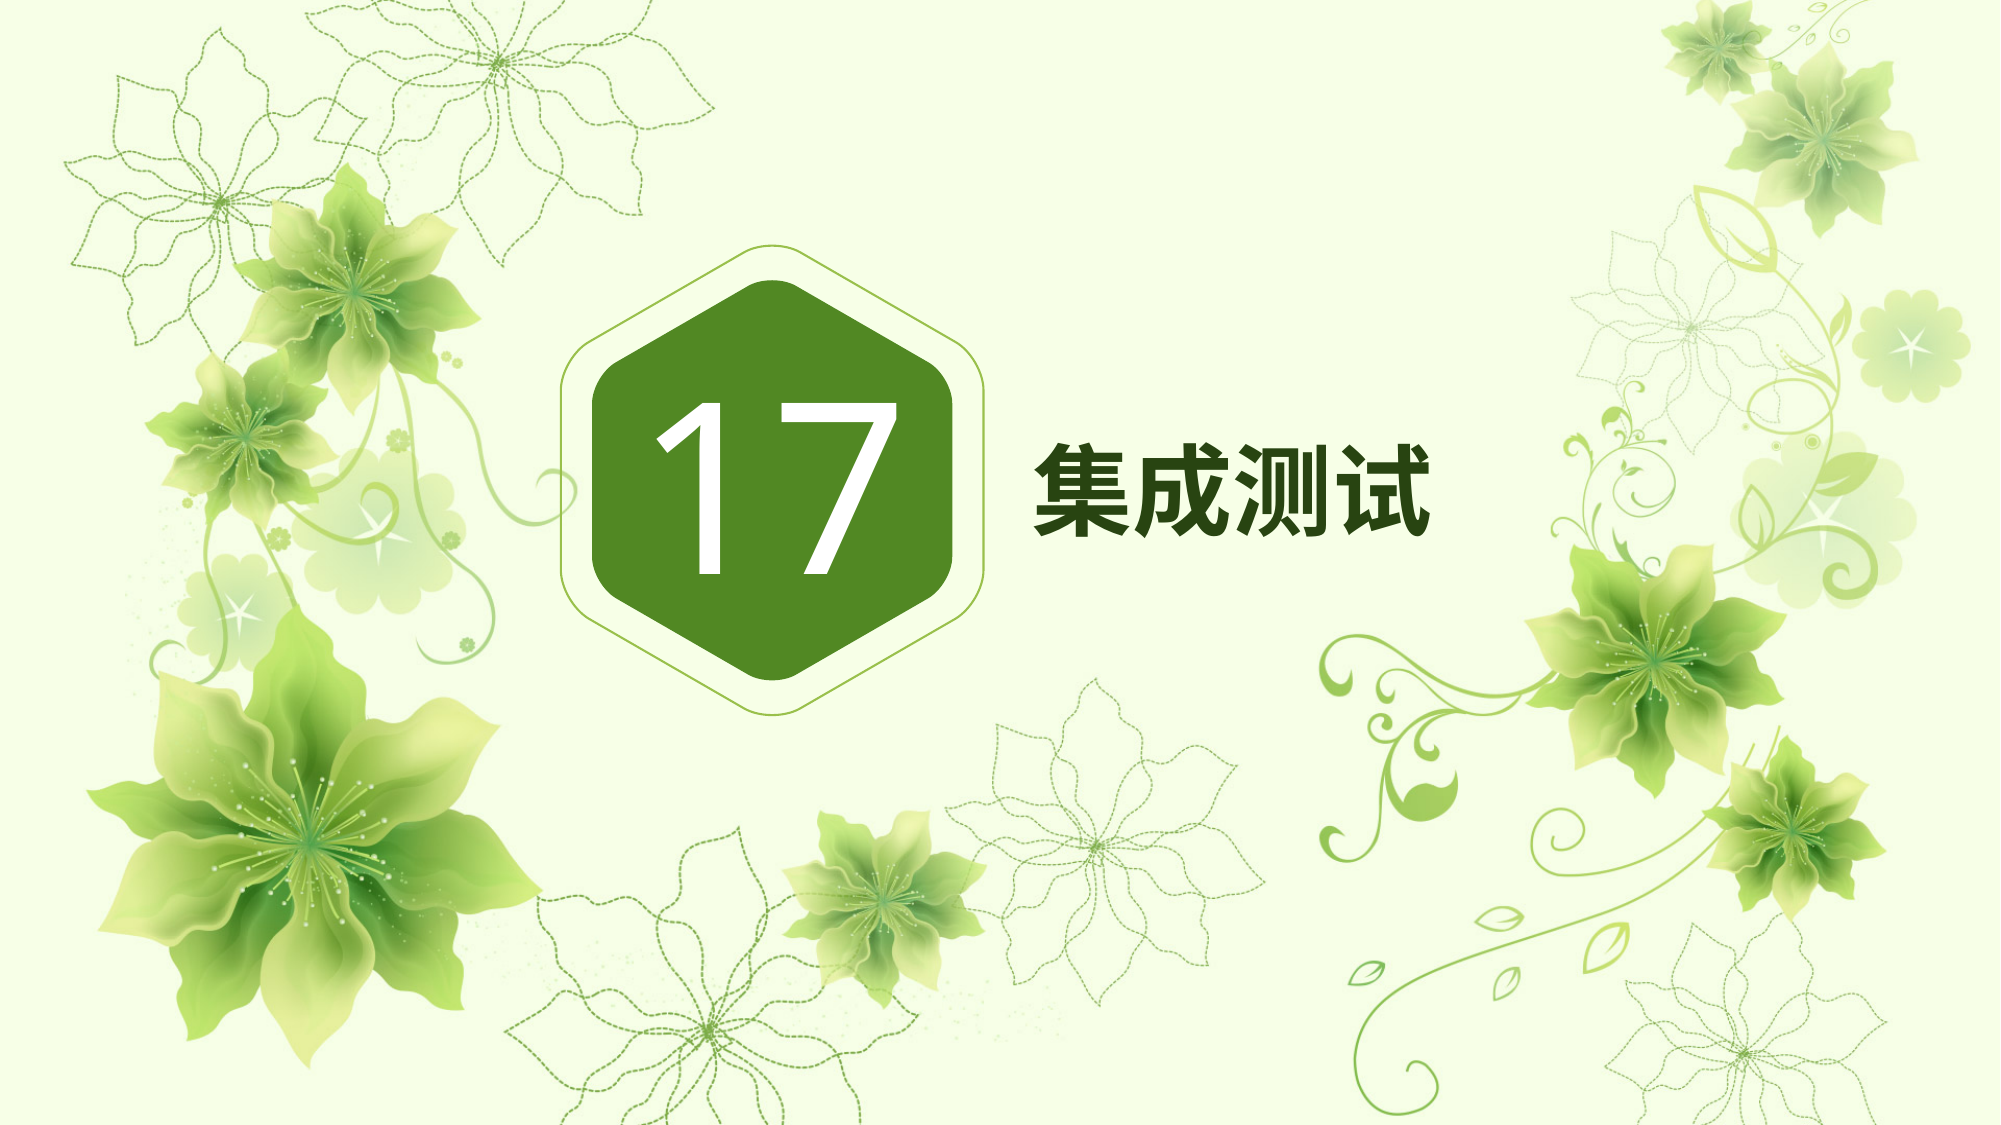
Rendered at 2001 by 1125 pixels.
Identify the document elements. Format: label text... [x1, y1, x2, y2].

text_box [697, 244, 847, 278]
text_box [953, 339, 985, 622]
text_box [559, 339, 591, 622]
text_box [591, 278, 953, 683]
text_box 集成测试 [1017, 360, 1448, 556]
picture [0, 0, 2001, 1125]
text_box [698, 683, 847, 717]
